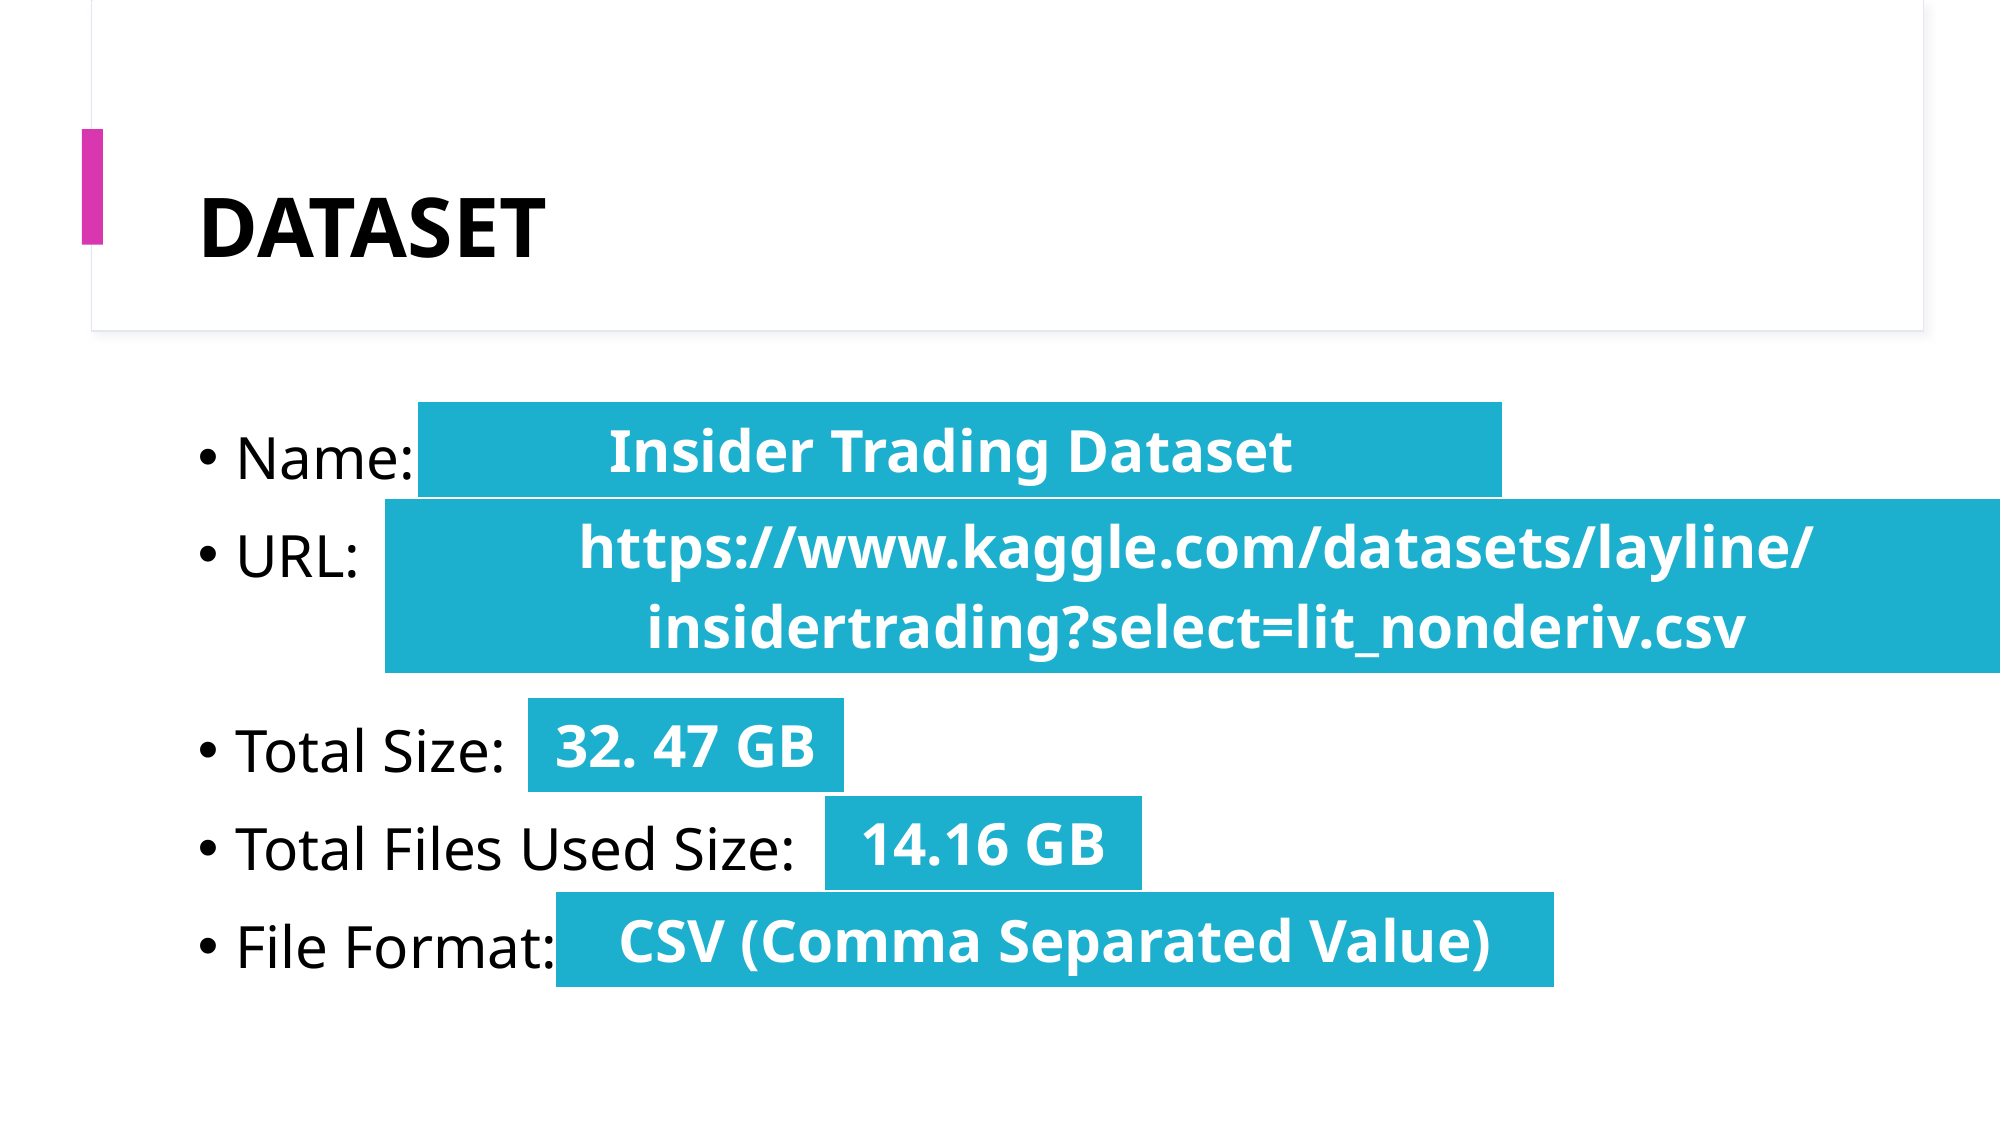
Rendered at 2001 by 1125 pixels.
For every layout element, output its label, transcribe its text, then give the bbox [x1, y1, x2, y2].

table_header Insider Trading Dataset [418, 402, 1502, 497]
list Name: URL: Total Size: Total Files Used Size: File Format: [183, 406, 1851, 1013]
table_header 14.16 GB [825, 796, 1142, 890]
table_header 32. 47 GB [528, 698, 844, 792]
table_header CSV (Comma Separated Value) [556, 892, 1554, 987]
table_header https://www.kaggle.com/datasets/layline/insidertrading?select=lit_nonderiv.csv [385, 499, 2000, 673]
title DATASET [183, 90, 1851, 284]
